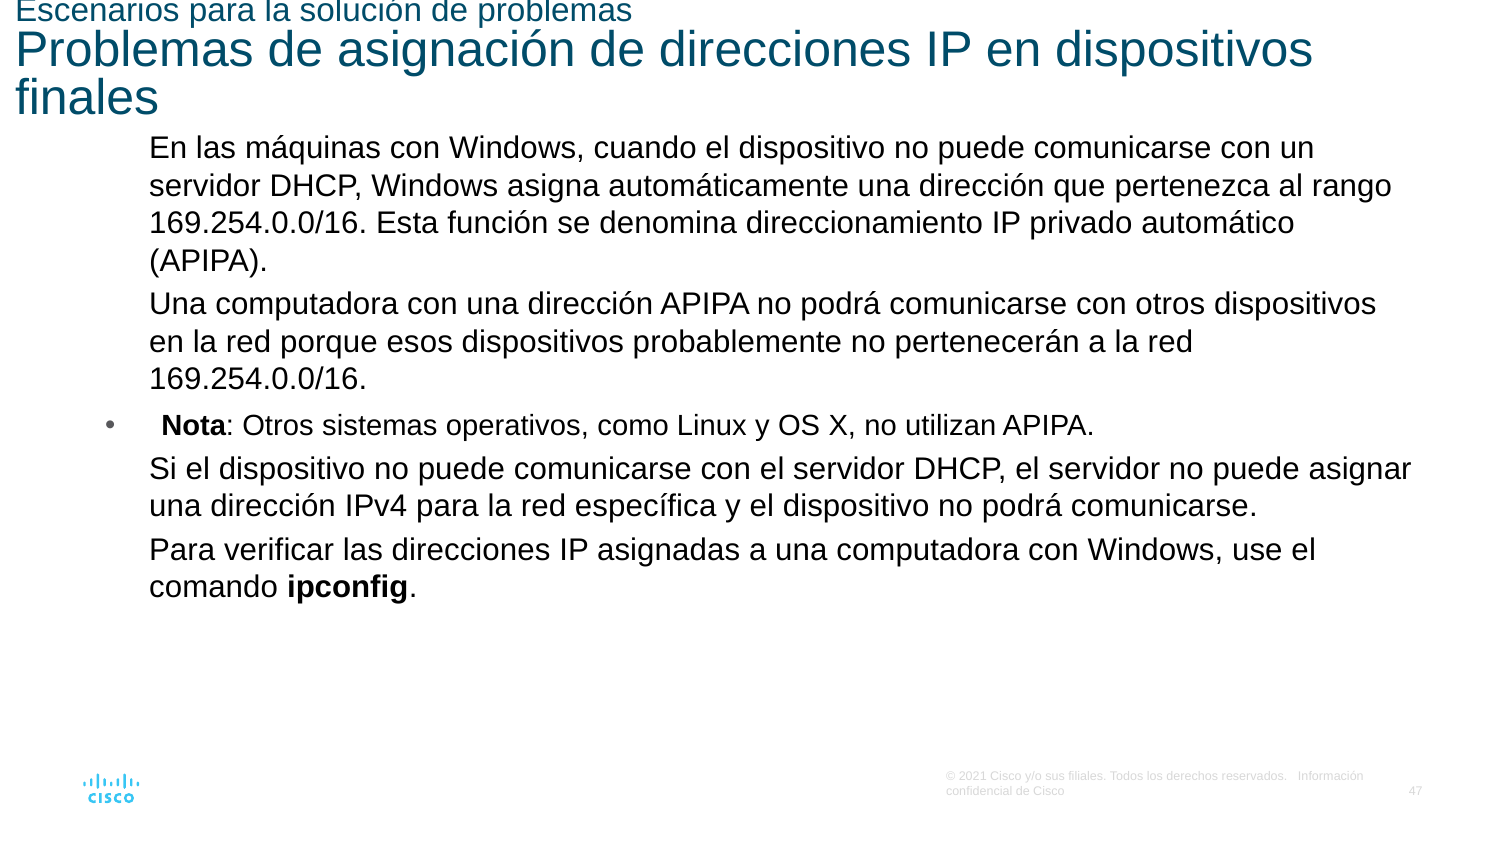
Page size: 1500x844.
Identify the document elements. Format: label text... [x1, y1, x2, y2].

title Escenarios para la solución de problemas Problemas de asignación de direcciones IP en dispositivos finales [0, 0, 1369, 121]
list En las máquinas con Windows, cuando el dispositivo no puede comunicarse con un servidor DHCP, Windows asigna automáticamente una dirección que pertenezca al rango 169.254.0.0/16. Esta función se denomina direccionamiento IP privado automático (APIPA). Una computadora con una dirección APIPA no podrá comunicarse con otros dispositivos en la red porque esos dispositivos probablemente no pertenecerán a la red 169.254.0.0/16. Nota: Otros sistemas operativos, como Linux y OS X, no utilizan APIPA. Si el dispositivo no puede comunicarse con el servidor DHCP, el servidor no puede asignar una dirección IPv4 para la red específica y el dispositivo no podrá comunicarse. Para verificar las direcciones IP asignadas a una computadora con Windows, use el comando ipconfig. [77, 120, 1437, 726]
